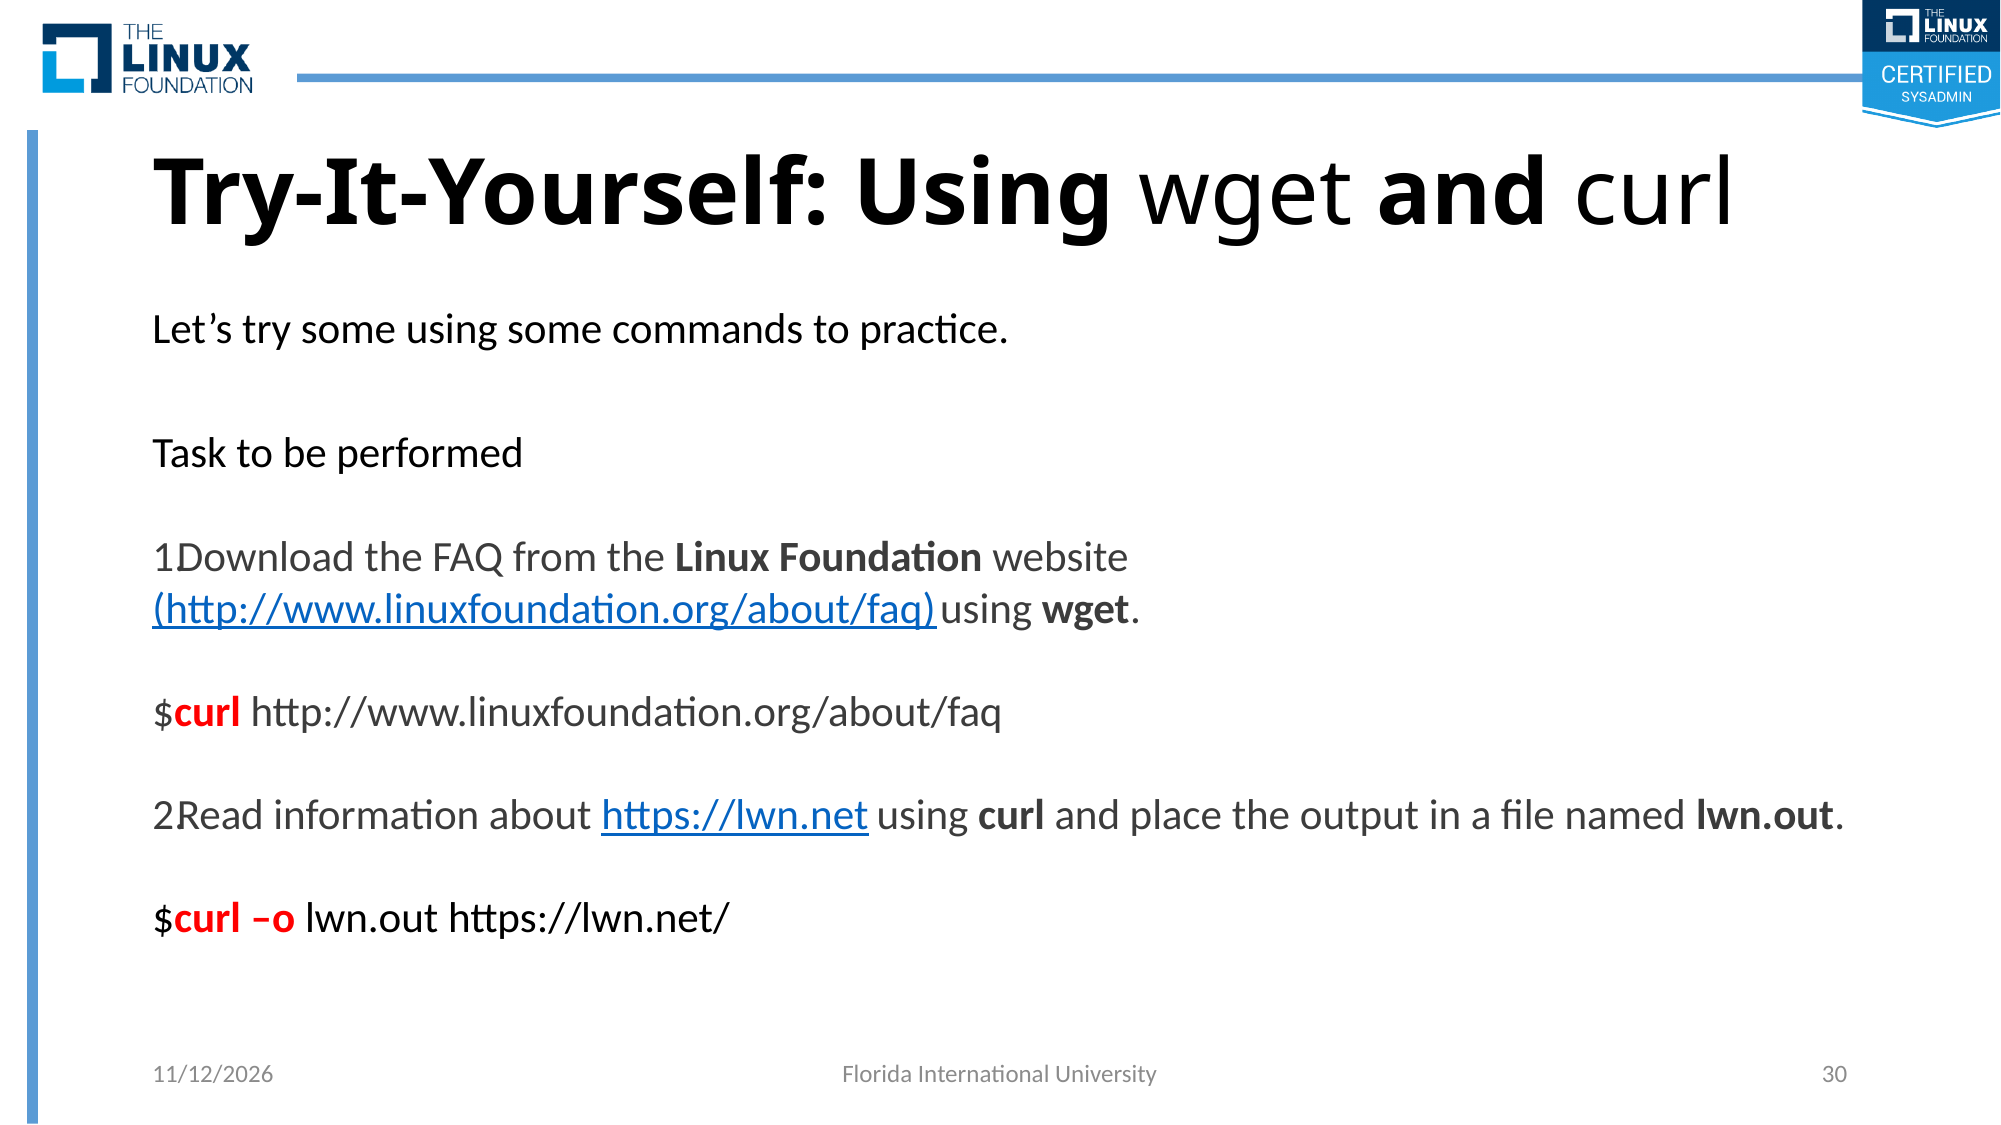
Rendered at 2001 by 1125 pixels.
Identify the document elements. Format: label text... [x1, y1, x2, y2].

title Try-It-Yourself: Using wget and curl [137, 111, 1853, 278]
picture [0, 1, 297, 130]
picture [1862, 0, 2001, 128]
slide_number 30 [1412, 1042, 1863, 1103]
list Let’s try some using some commands to practice. Task to be performed Download the FAQ from the Linux Foundation website (http://www.linuxfoundation.org/about/faq) using wget. $curl http://www.linuxfoundation.org/about/faq Read information about https://lwn.net using curl and place the output in a file named lwn.out. $curl –o lwn.out https://lwn.net/ [137, 299, 1863, 1014]
footer Florida International University [662, 1042, 1338, 1103]
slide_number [137, 1042, 588, 1103]
